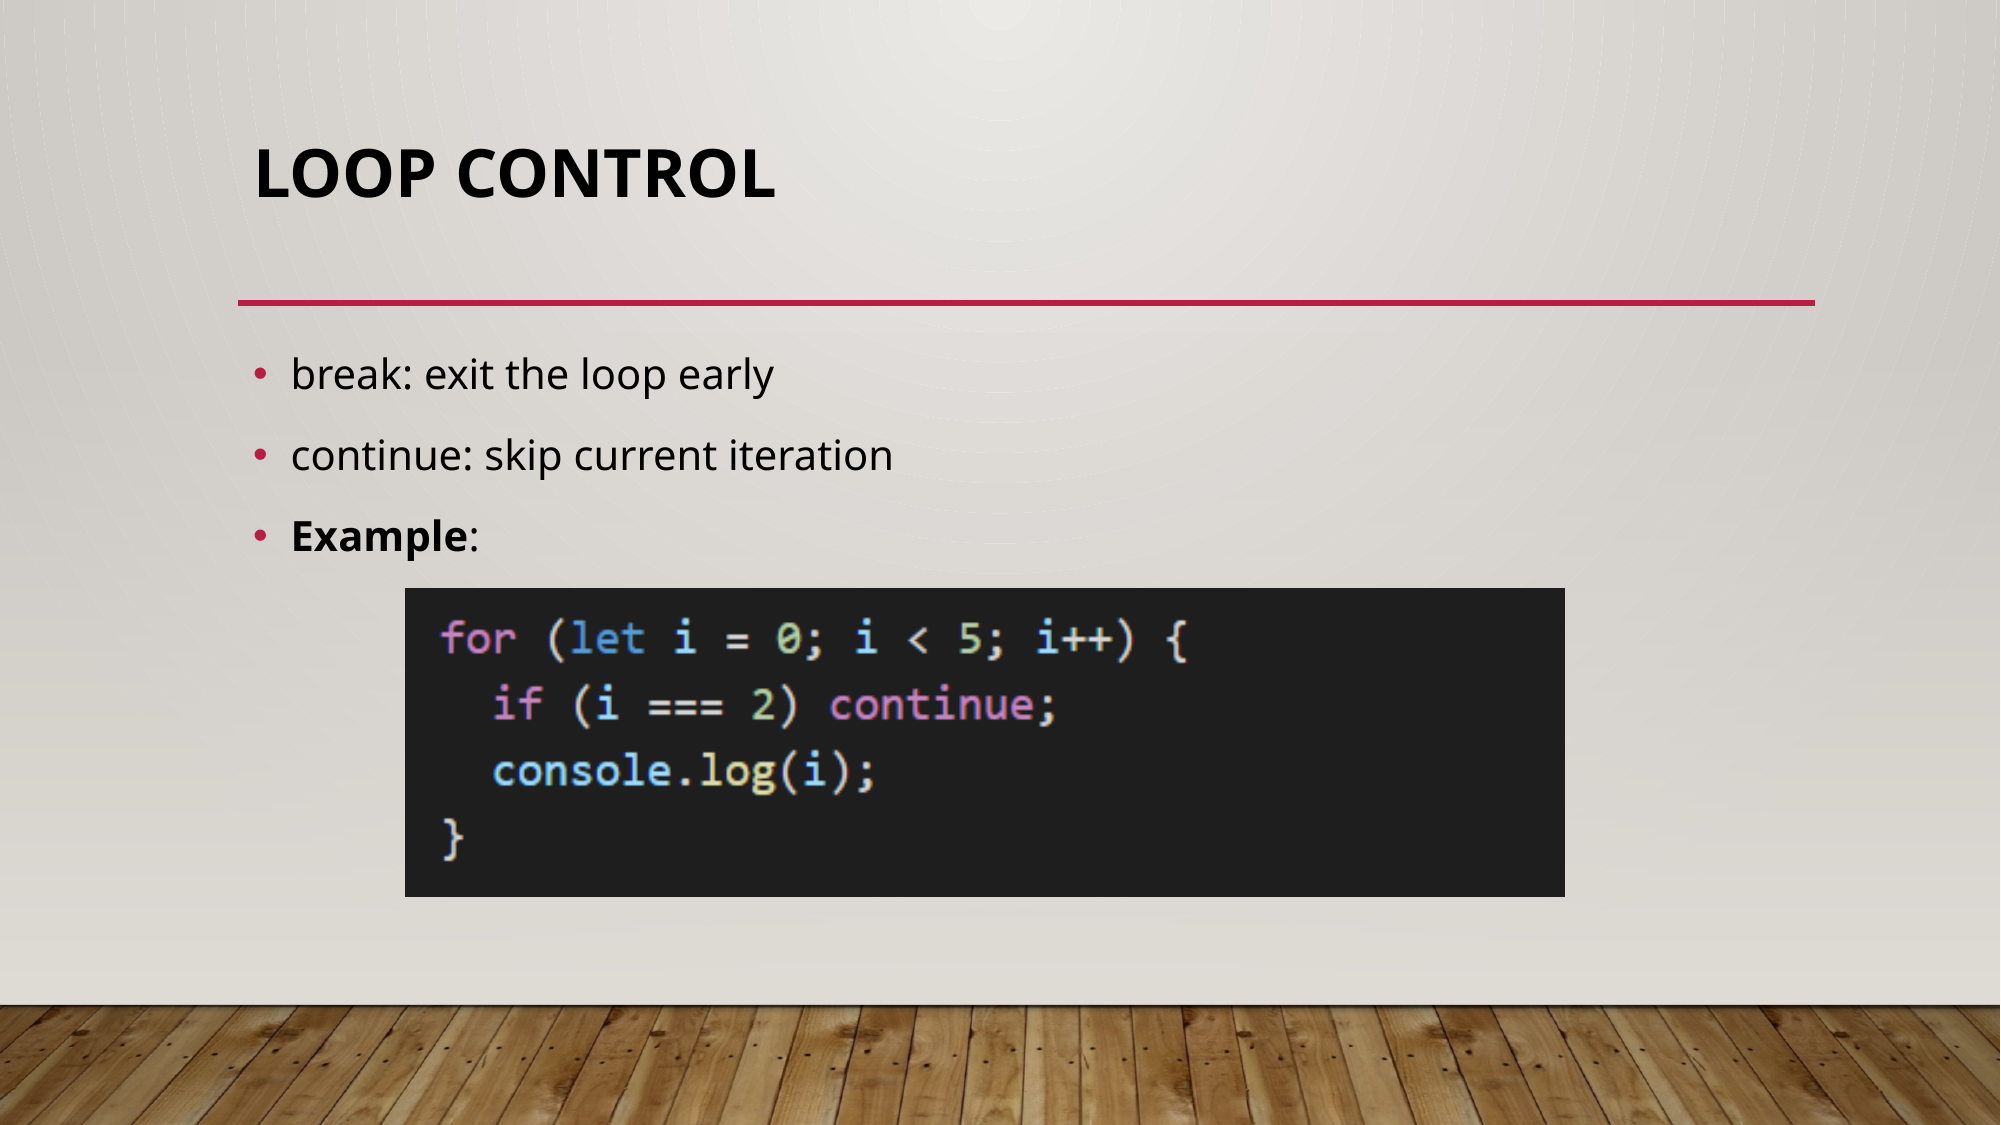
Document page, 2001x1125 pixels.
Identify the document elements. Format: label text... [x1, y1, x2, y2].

picture [405, 588, 1566, 897]
title Loop Control [238, 131, 1814, 305]
list break: exit the loop early continue: skip current iteration Example: [238, 330, 1814, 897]
picture [0, 1005, 2000, 1125]
